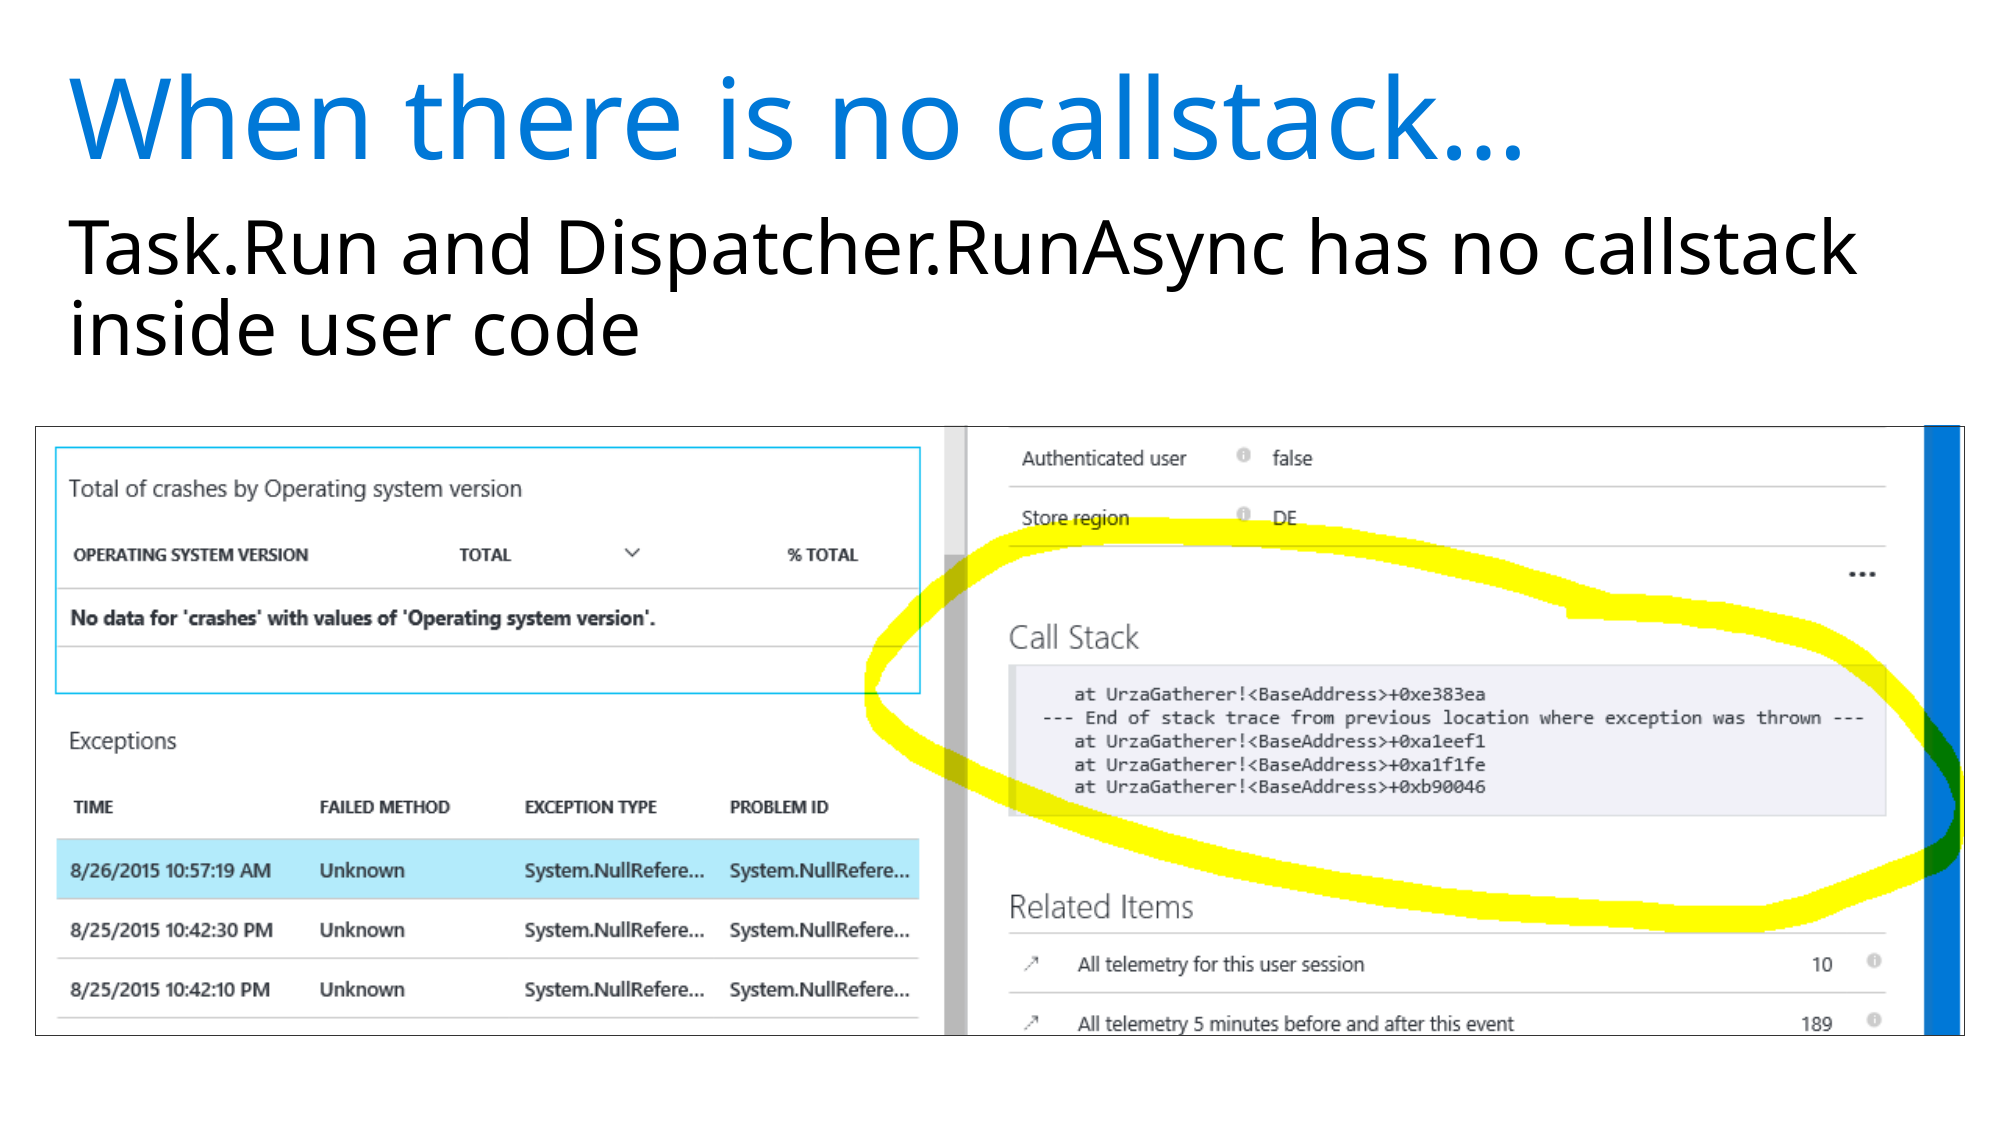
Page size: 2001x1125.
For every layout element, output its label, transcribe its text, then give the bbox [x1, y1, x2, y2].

picture [34, 425, 1965, 1036]
title When there is no callstack… [44, 47, 1957, 196]
list Task.Run and Dispatcher.RunAsync has no callstack inside user code [44, 195, 1956, 389]
